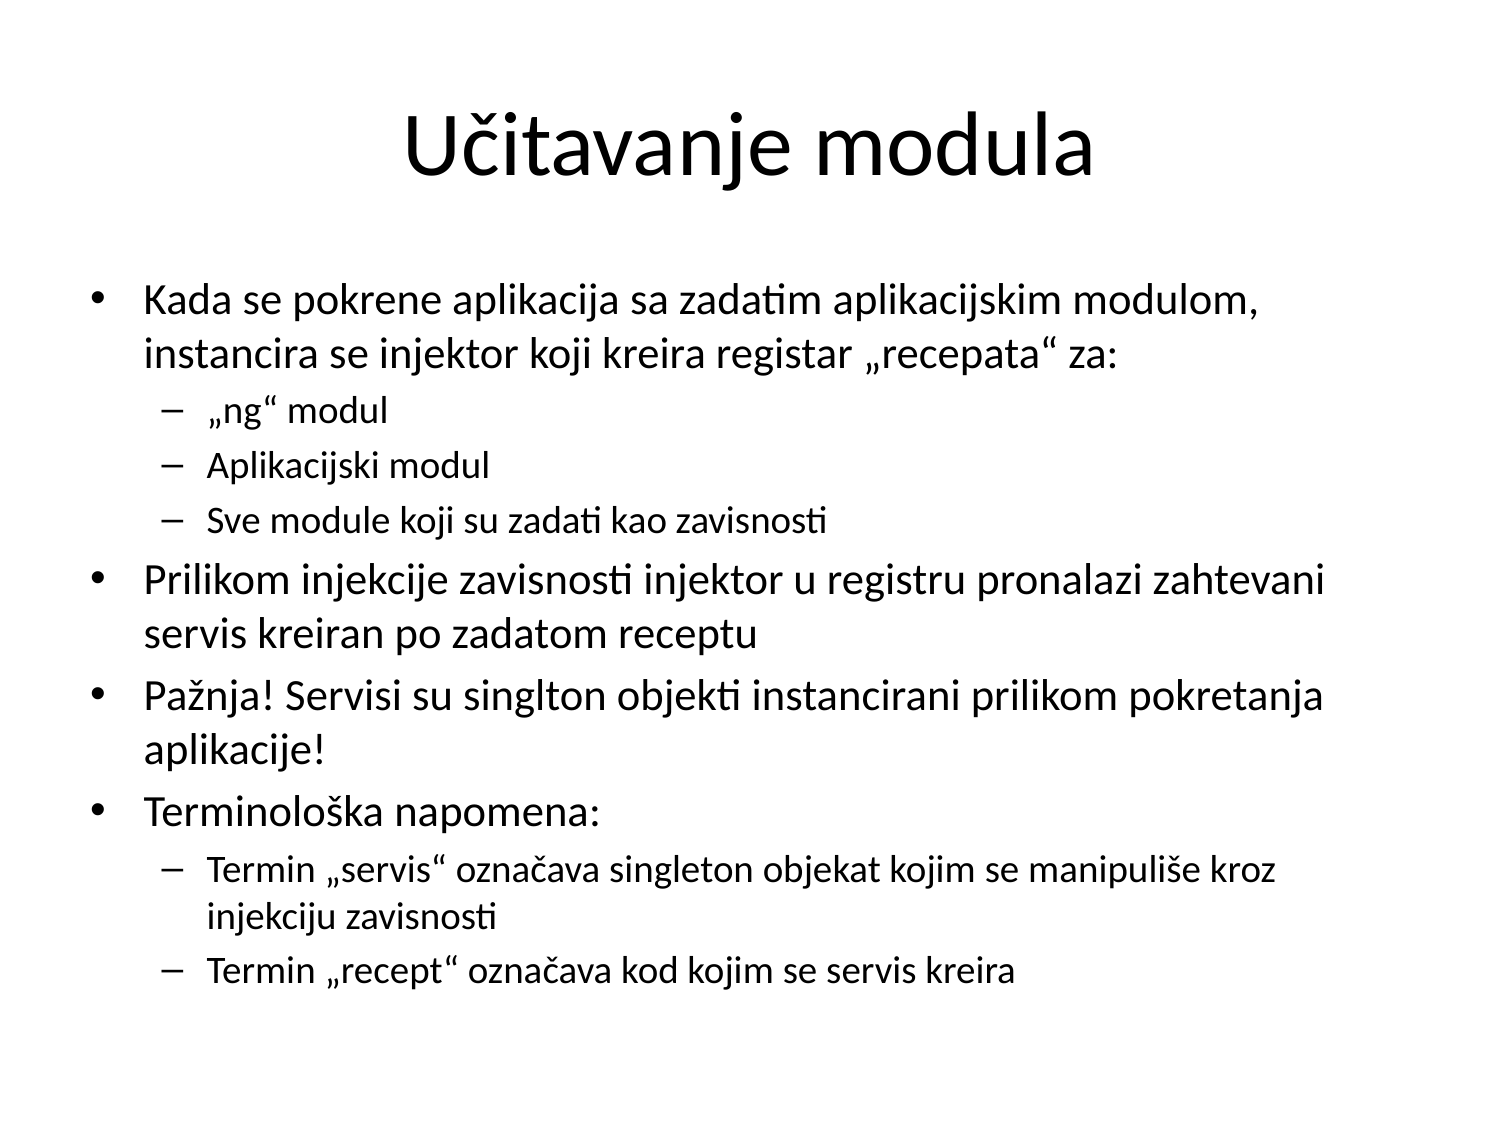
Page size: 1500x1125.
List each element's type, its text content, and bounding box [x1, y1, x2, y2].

title Učitavanje modula [75, 45, 1425, 233]
list Kada se pokrene aplikacija sa zadatim aplikacijskim modulom, instancira se injektor koji kreira registar „recepata“ za: „ng“ modul Aplikacijski modul Sve module koji su zadati kao zavisnosti Prilikom injekcije zavisnosti injektor u registru pronalazi zahtevani servis kreiran po zadatom receptu Pažnja! Servisi su singlton objekti instancirani prilikom pokretanja aplikacije! Terminološka napomena: Termin „servis“ označava singleton objekat kojim se manipuliše kroz injekciju zavisnosti Termin „recept“ označava kod kojim se servis kreira [75, 262, 1425, 1005]
